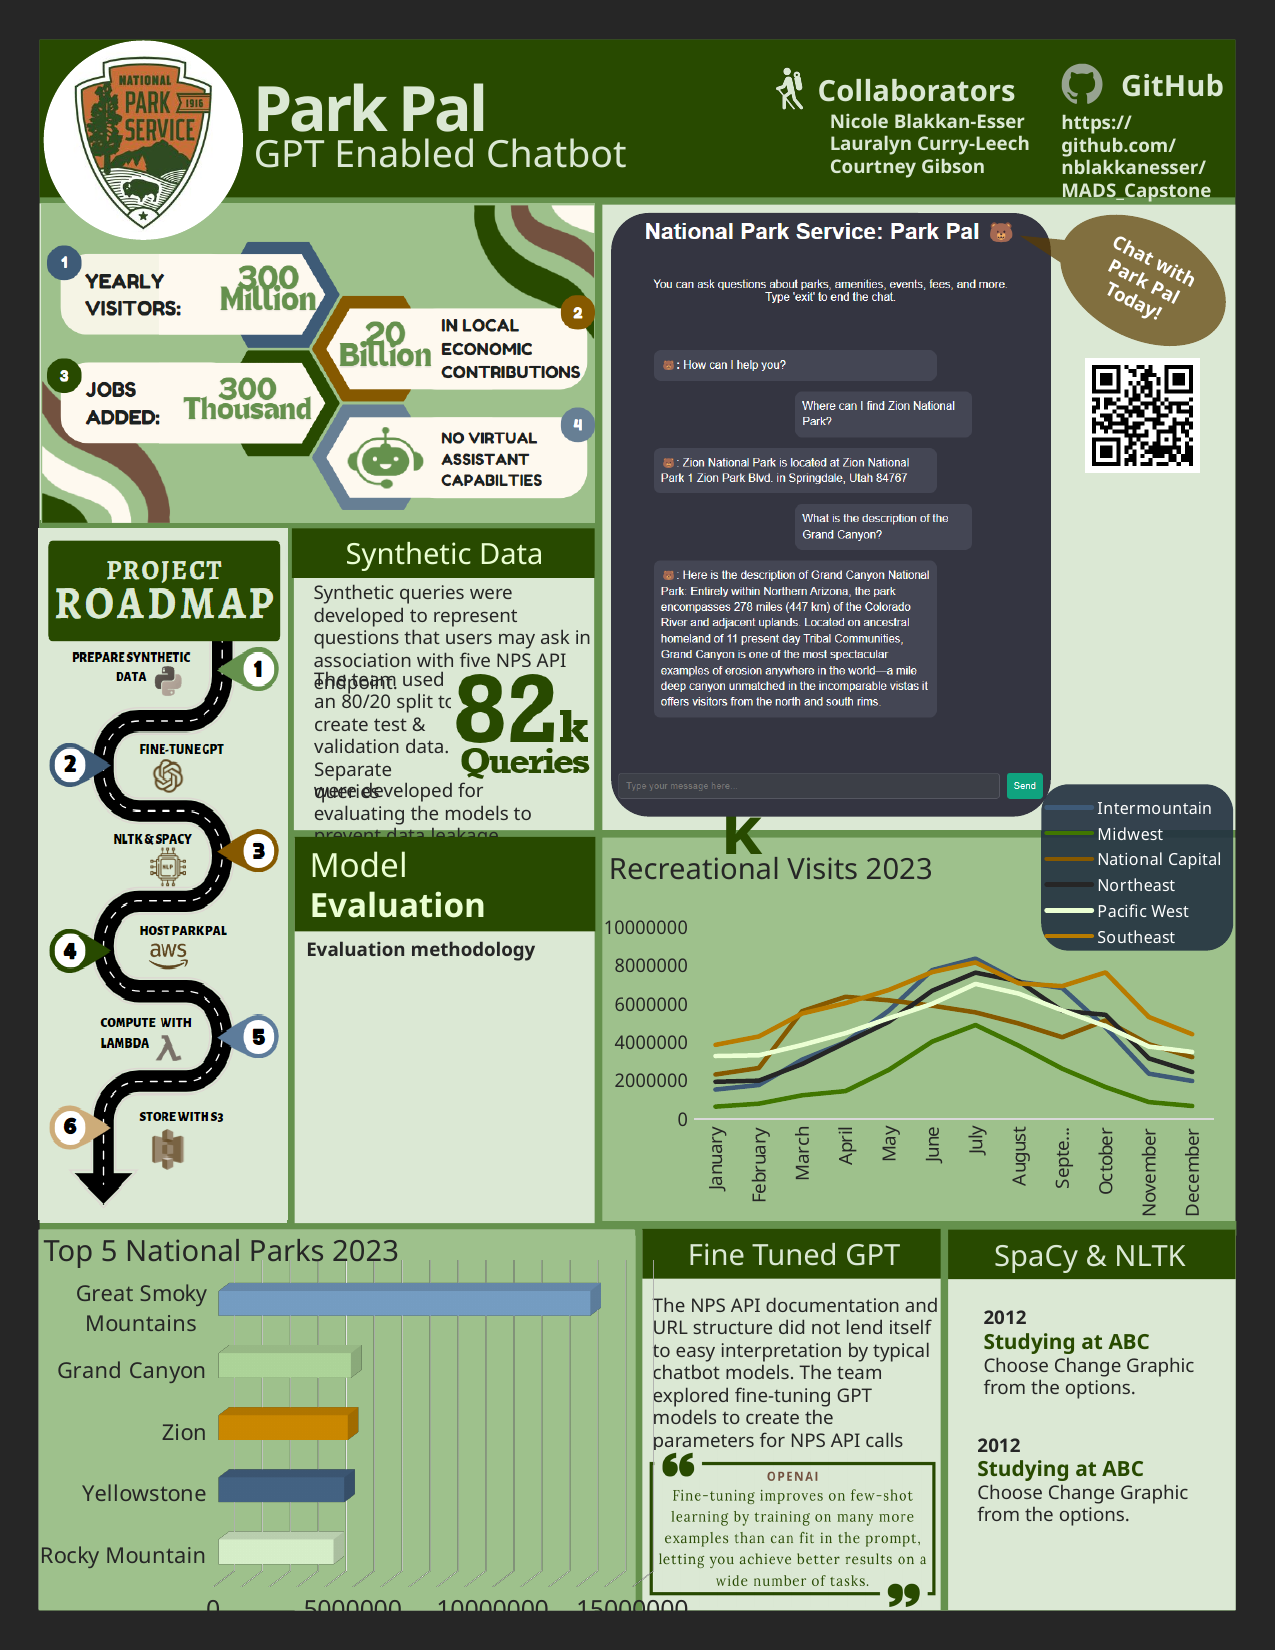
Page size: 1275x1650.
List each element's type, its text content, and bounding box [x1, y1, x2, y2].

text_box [766, 64, 1046, 186]
text_box Evaluation methodology [306, 937, 537, 1203]
text_box SpaCy & NLTK [949, 1229, 1236, 1280]
text_box The team used an 80/20 split to create test & validation data. Separate queries [299, 659, 474, 771]
text_box were developed for evaluating the models to prevent data leakage. [299, 771, 594, 836]
text_box Synthetic queries were developed to represent questions that users may ask in association with five NPS API endpoint. [313, 580, 593, 666]
picture [451, 666, 593, 779]
picture [38, 528, 288, 1220]
text_box GPT Enabled Chatbot [253, 129, 766, 176]
text_box 2012 Studying at ABC Choose Change Graphic from the options. [977, 1433, 1208, 1516]
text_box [594, 766, 1237, 1226]
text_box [706, 1229, 944, 1607]
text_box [22, 1225, 706, 1634]
text_box Synthetic Data [291, 528, 595, 578]
text_box 2012 Studying at ABC Choose Change Graphic from the options. [983, 1306, 1214, 1352]
text_box [293, 578, 595, 831]
text_box Chat with Park Pal Today! [1051, 214, 1226, 347]
text_box [39, 520, 599, 571]
text_box [706, 1607, 940, 1611]
text_box [940, 1226, 949, 1612]
text_box Park Pal [253, 69, 766, 129]
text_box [1046, 59, 1275, 188]
picture [41, 40, 595, 523]
text_box Model Evaluation [294, 836, 594, 932]
picture [611, 212, 1051, 766]
text_box [949, 1229, 1237, 1611]
title Infographic Resume [243, 87, 1188, 248]
picture [1085, 358, 1200, 474]
